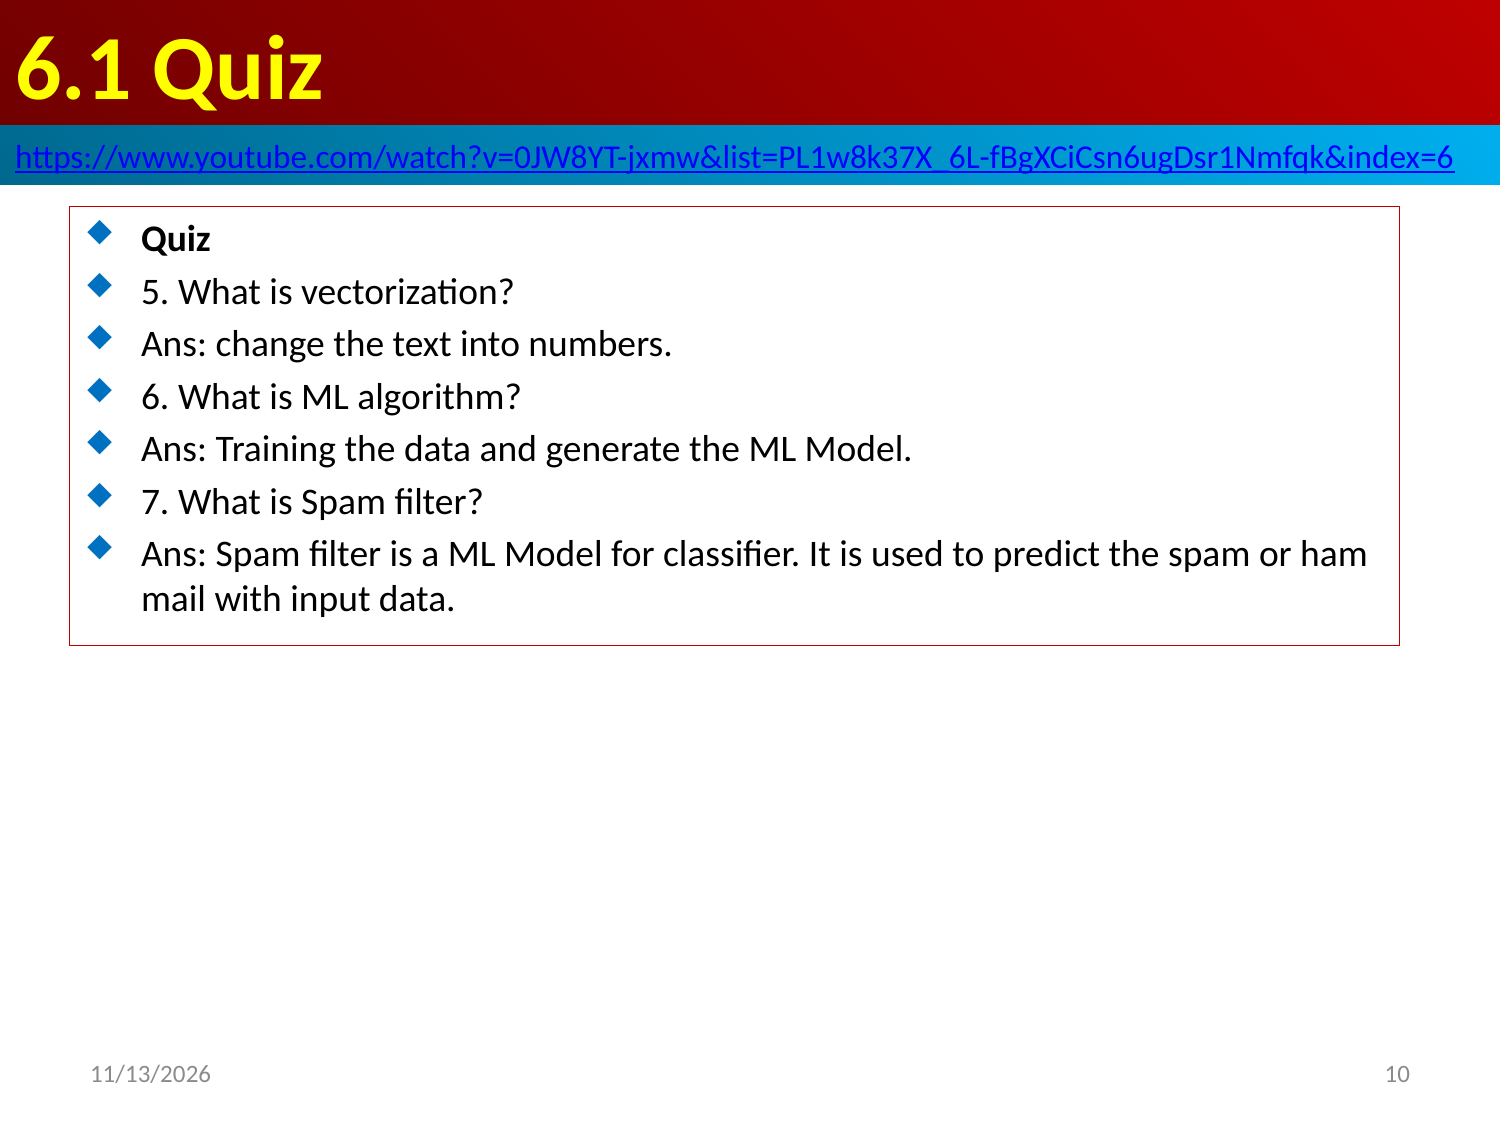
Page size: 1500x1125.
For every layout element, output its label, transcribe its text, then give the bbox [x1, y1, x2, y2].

subtitle Quiz 5. What is vectorization? Ans: change the text into numbers. 6. What is ML algorithm? Ans: Training the data and generate the ML Model. 7. What is Spam filter? Ans: Spam filter is a ML Model for classifier. It is used to predict the spam or ham mail with input data. [69, 206, 1400, 646]
title 6.1 Quiz [0, 0, 1500, 125]
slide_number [75, 1042, 425, 1103]
text_box https://www.youtube.com/watch?v=0JW8YT-jxmw&list=PL1w8k37X_6L-fBgXCiCsn6ugDsr1Nmfqk&index=6 [0, 125, 1500, 185]
slide_number 10 [1074, 1042, 1425, 1103]
